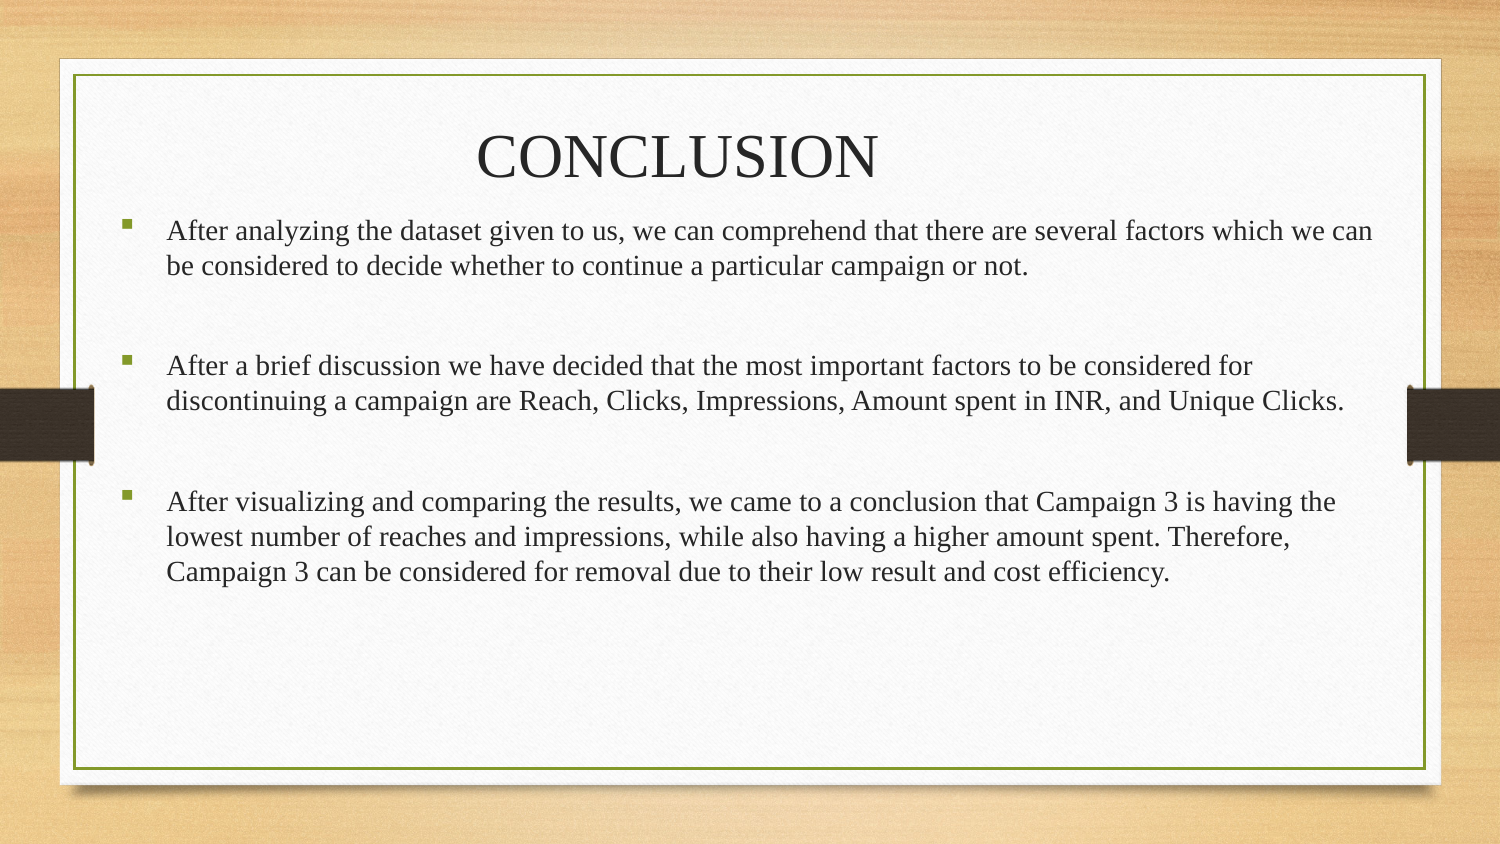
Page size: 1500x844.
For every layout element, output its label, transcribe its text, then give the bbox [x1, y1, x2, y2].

picture [0, 0, 1500, 844]
title CONCLUSION [31, 102, 1326, 204]
list After analyzing the dataset given to us, we can comprehend that there are several factors which we can be considered to decide whether to continue a particular campaign or not. After a brief discussion we have decided that the most important factors to be considered for discontinuing a campaign are Reach, Clicks, Impressions, Amount spent in INR, and Unique Clicks. After visualizing and comparing the results, we came to a conclusion that Campaign 3 is having the lowest number of reaches and impressions, while also having a higher amount spent. Therefore, Campaign 3 can be considered for removal due to their low result and cost efficiency. [104, 203, 1399, 794]
